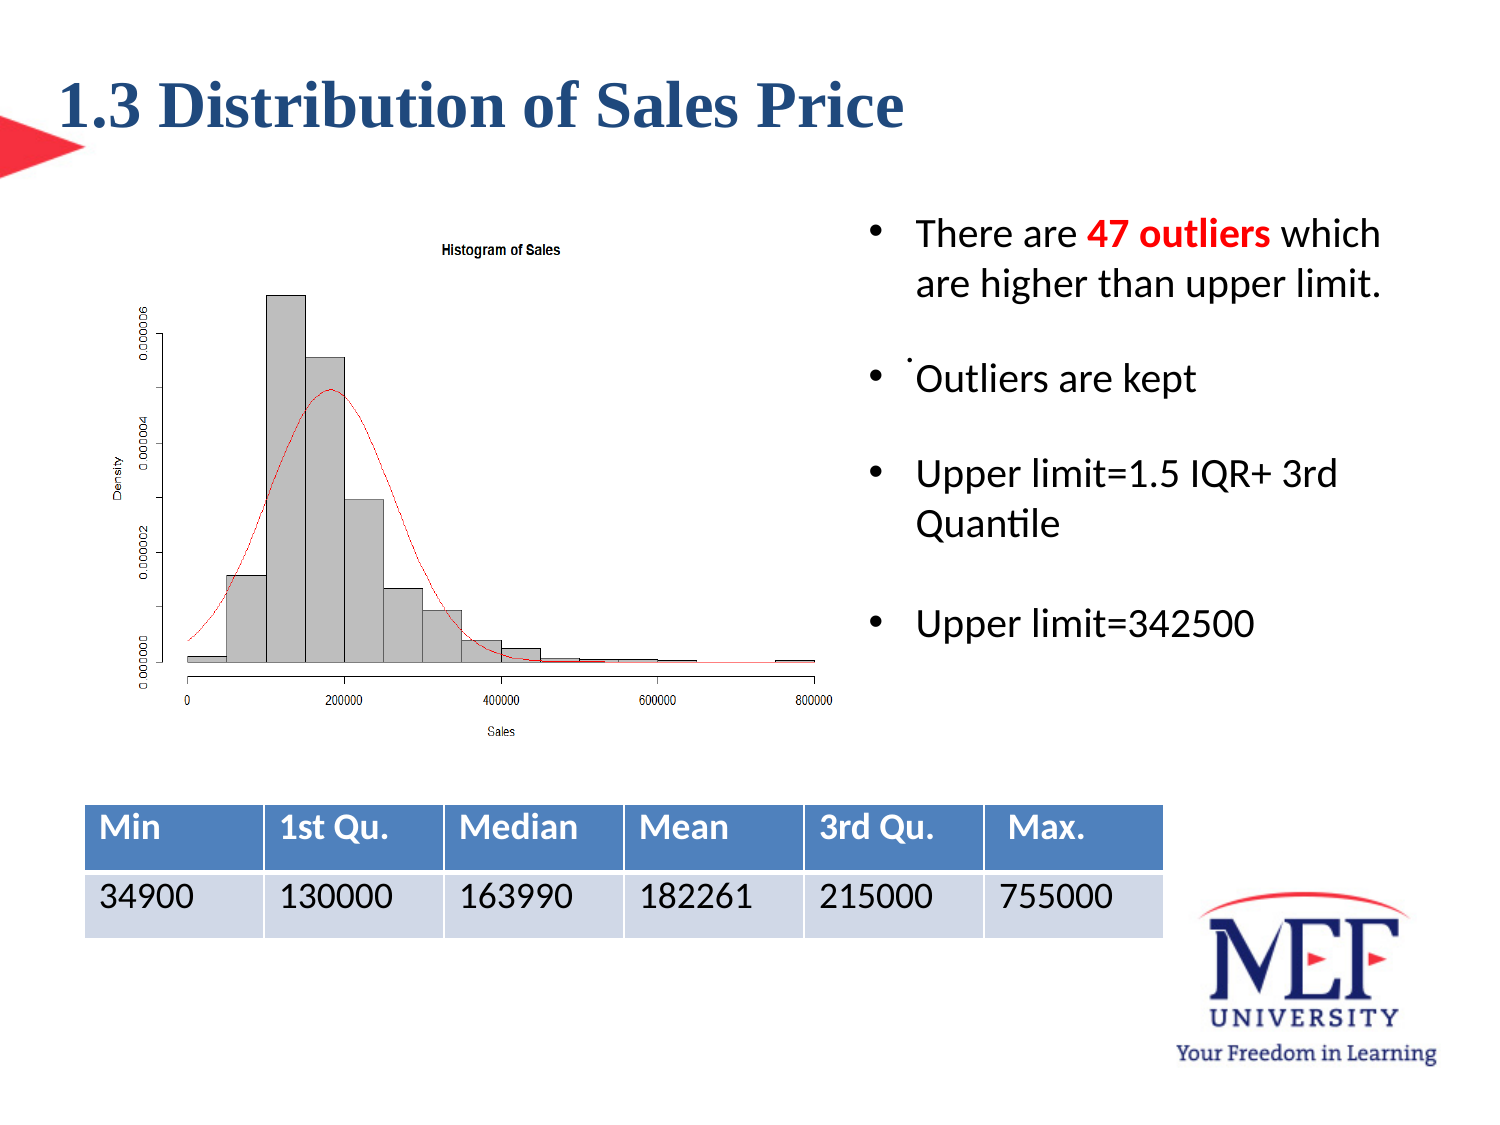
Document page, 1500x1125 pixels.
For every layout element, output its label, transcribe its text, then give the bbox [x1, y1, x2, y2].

text_box There are 47 outliers which are higher than upper limit. Outliers are kept Upper limit=1.5 IQR+ 3rd Quantile Upper limit=342500 [853, 198, 1457, 743]
table_header 1st Qu. [265, 805, 443, 870]
table_header 3rd Qu. [805, 805, 983, 870]
table_cell 130000 [265, 875, 443, 938]
table_header Median [445, 805, 623, 870]
table_cell 182261 [625, 875, 803, 938]
table_cell 755000 [985, 875, 1163, 938]
table_header Min [85, 805, 263, 870]
table_header Mean [625, 805, 803, 870]
text_box 1.3 Distribution of Sales Price [42, 6, 1393, 195]
table_header Max. [985, 805, 1163, 870]
table_cell 34900 [85, 875, 263, 938]
table_cell 163990 [445, 875, 623, 938]
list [110, 216, 855, 744]
table_cell 215000 [805, 875, 983, 938]
picture [0, 0, 1500, 1125]
slide_number [1074, 1042, 1425, 1103]
